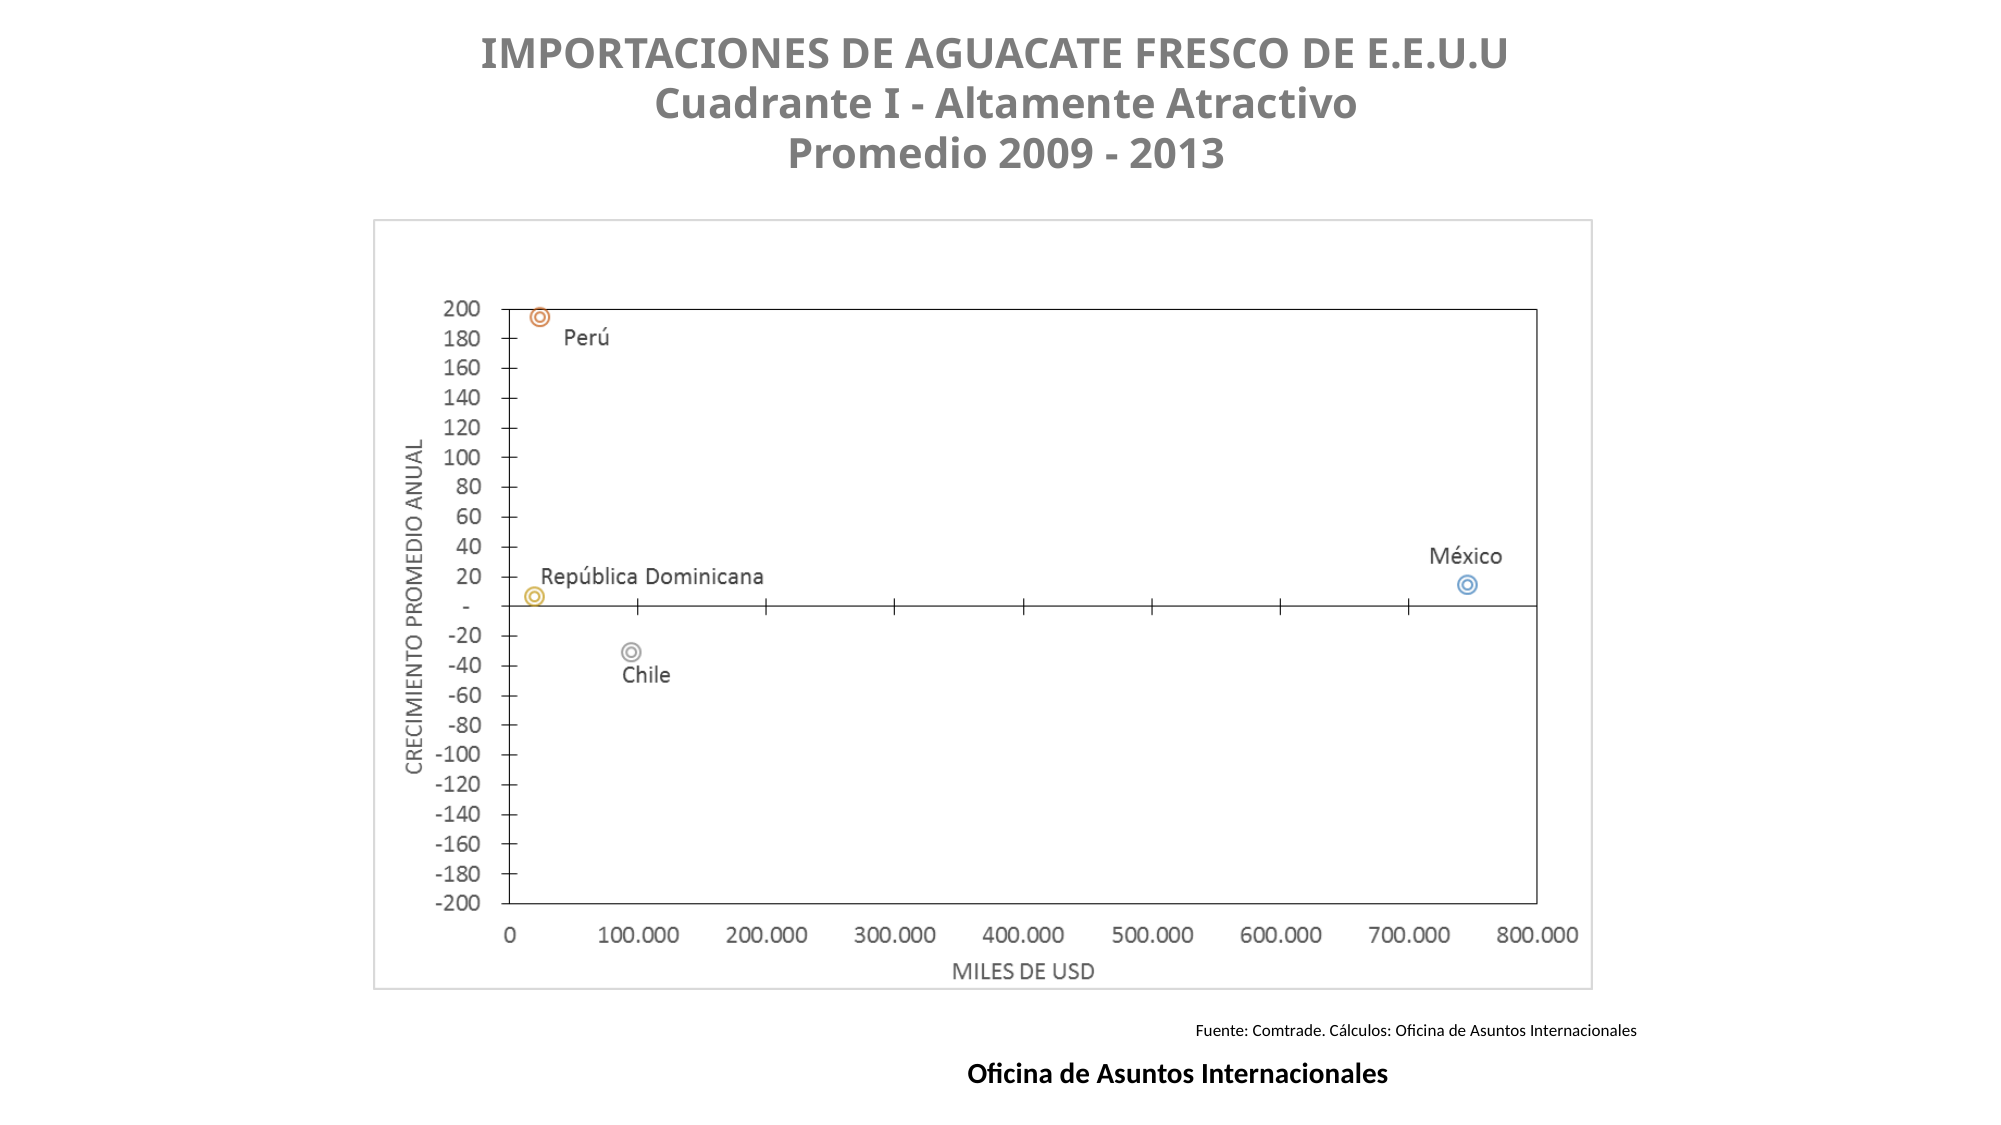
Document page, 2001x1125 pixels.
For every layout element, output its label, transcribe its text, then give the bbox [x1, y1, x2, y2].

picture [373, 219, 1593, 990]
text_box Fuente: Comtrade. Cálculos: Oficina de Asuntos Internacionales [1181, 1011, 1658, 1047]
text_box Oficina de Asuntos Internacionales [952, 1047, 1544, 1097]
text_box IMPORTACIONES DE AGUACATE FRESCO DE E.E.U.U Cuadrante I - Altamente Atractivo Promedio 2009 - 2013 [306, 19, 1708, 184]
